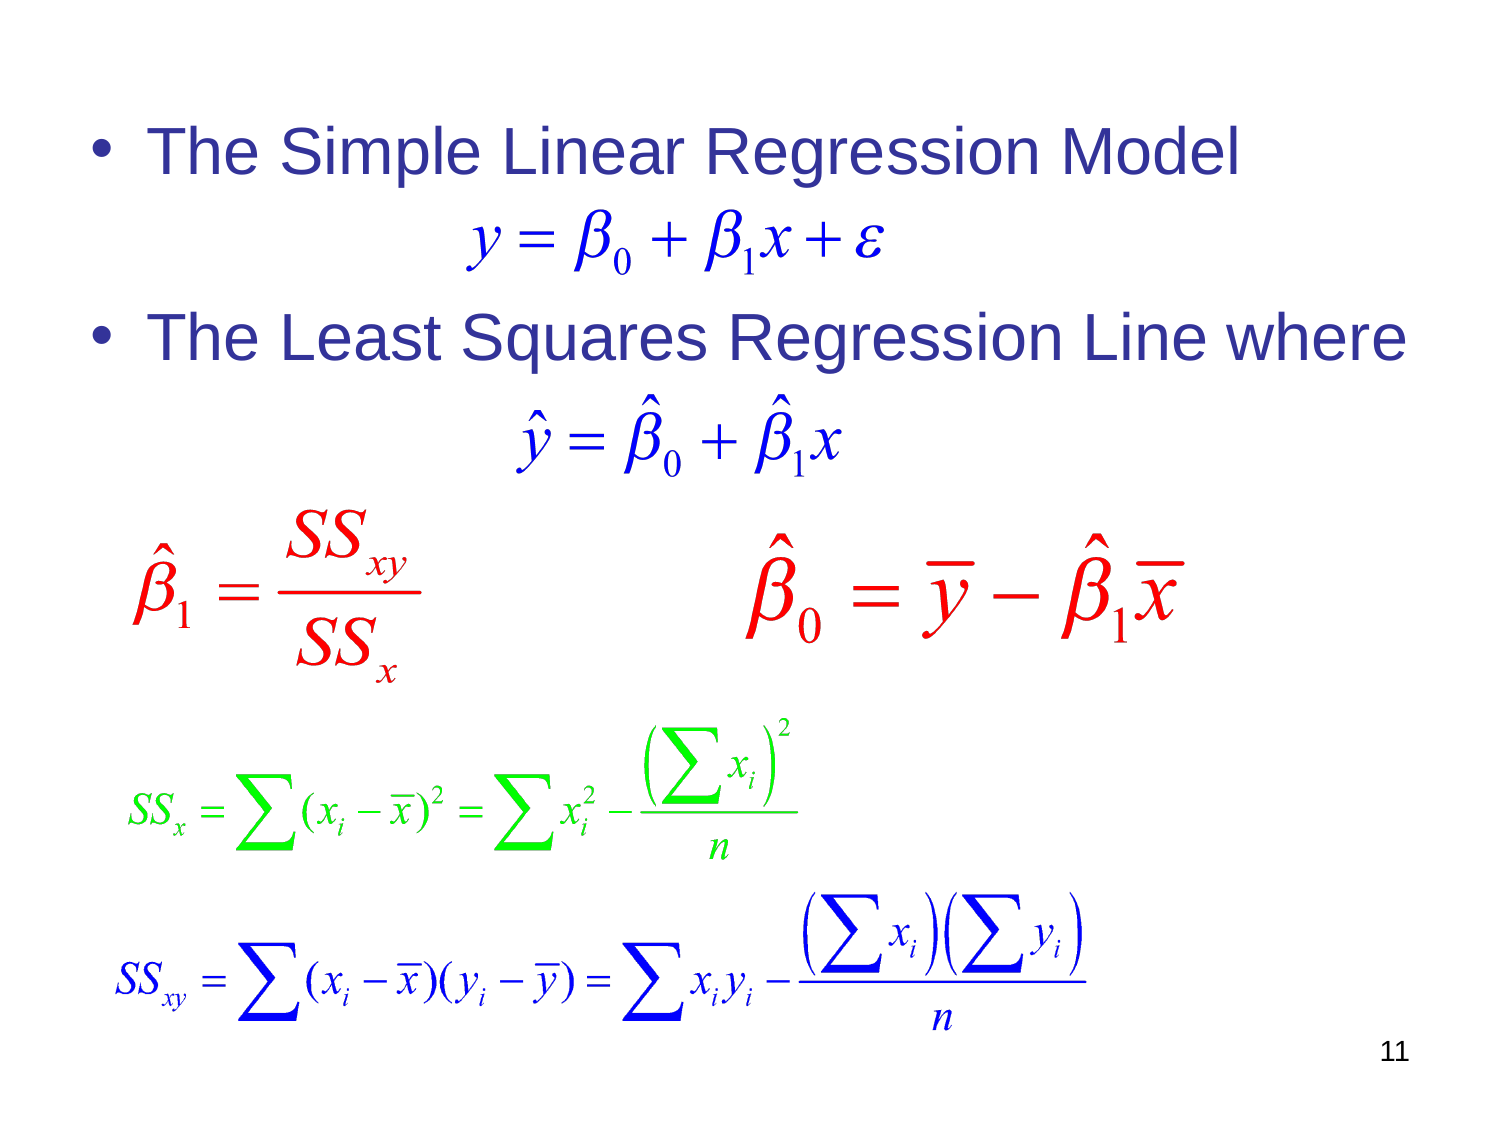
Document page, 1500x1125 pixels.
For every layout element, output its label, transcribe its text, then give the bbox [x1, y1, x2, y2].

picture [124, 499, 426, 688]
picture [462, 199, 892, 280]
picture [124, 712, 801, 863]
picture [512, 387, 846, 482]
picture [112, 887, 1088, 1035]
picture [737, 524, 1188, 651]
text_box 11 [1074, 1024, 1425, 1103]
list The Simple Linear Regression Model The Least Squares Regression Line where [75, 99, 1463, 1005]
